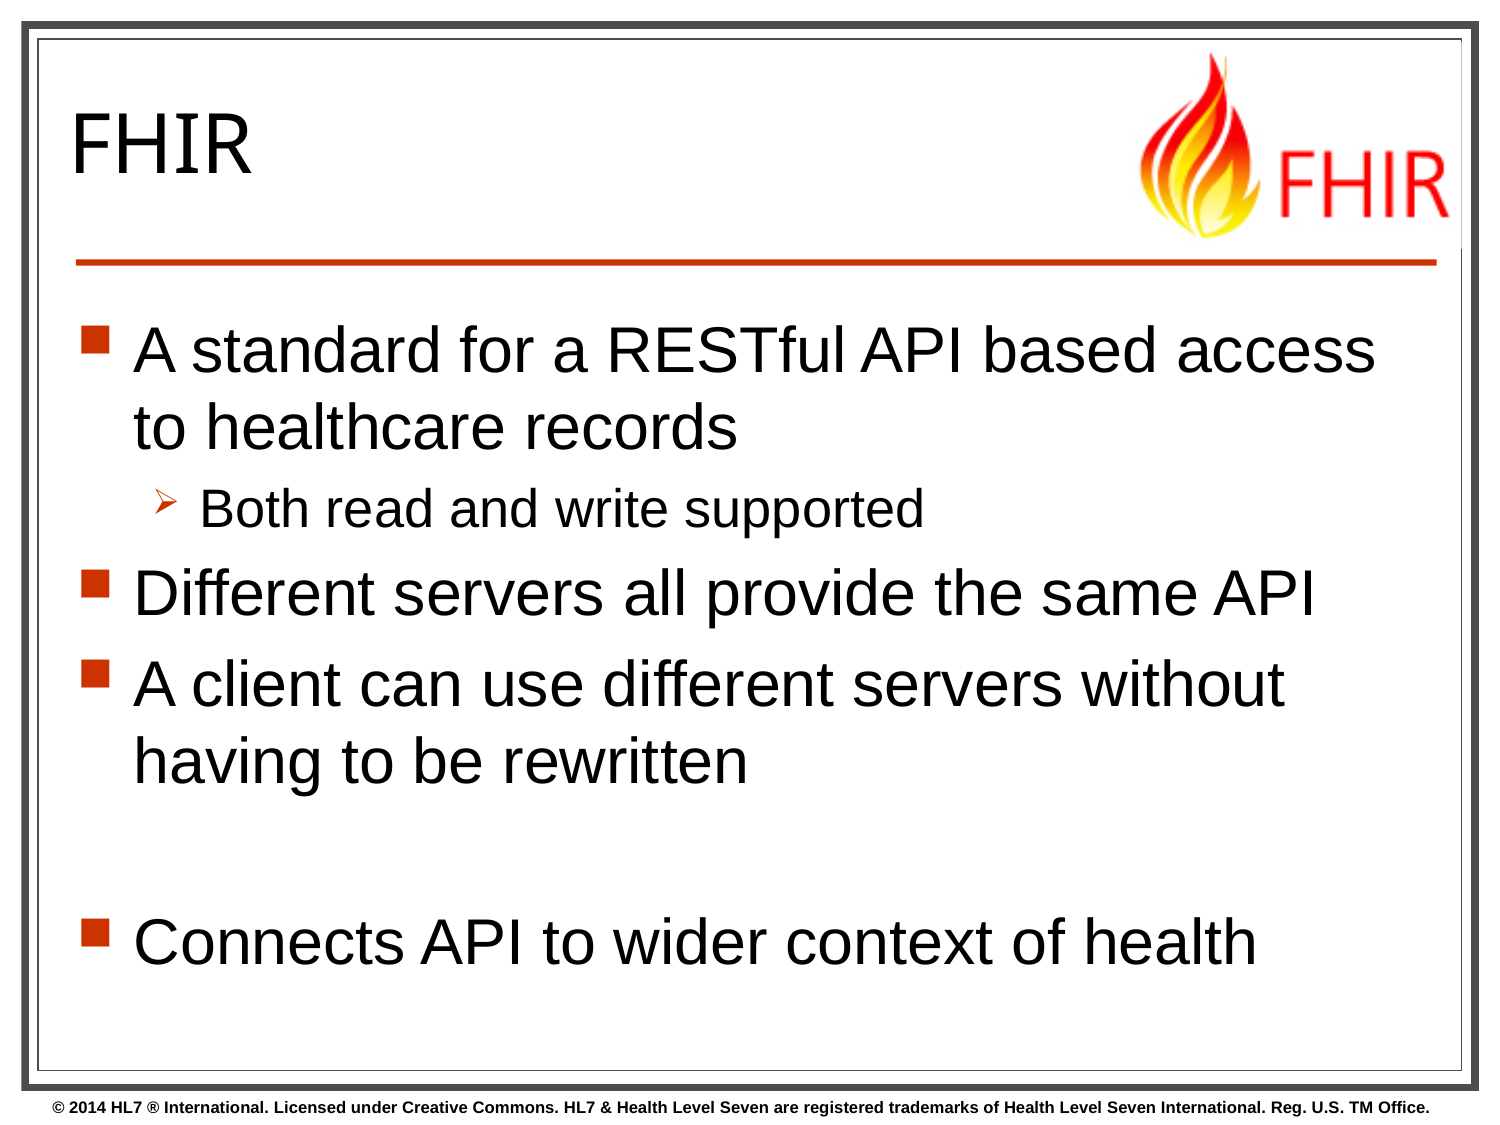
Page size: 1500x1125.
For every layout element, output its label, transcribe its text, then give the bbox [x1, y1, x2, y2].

list A standard for a RESTful API based access to healthcare records Both read and write supported Different servers all provide the same API A client can use different servers without having to be rewritten Connects API to wider context of health [62, 299, 1438, 1035]
title FHIR [53, 54, 1128, 244]
picture [1128, 42, 1462, 249]
